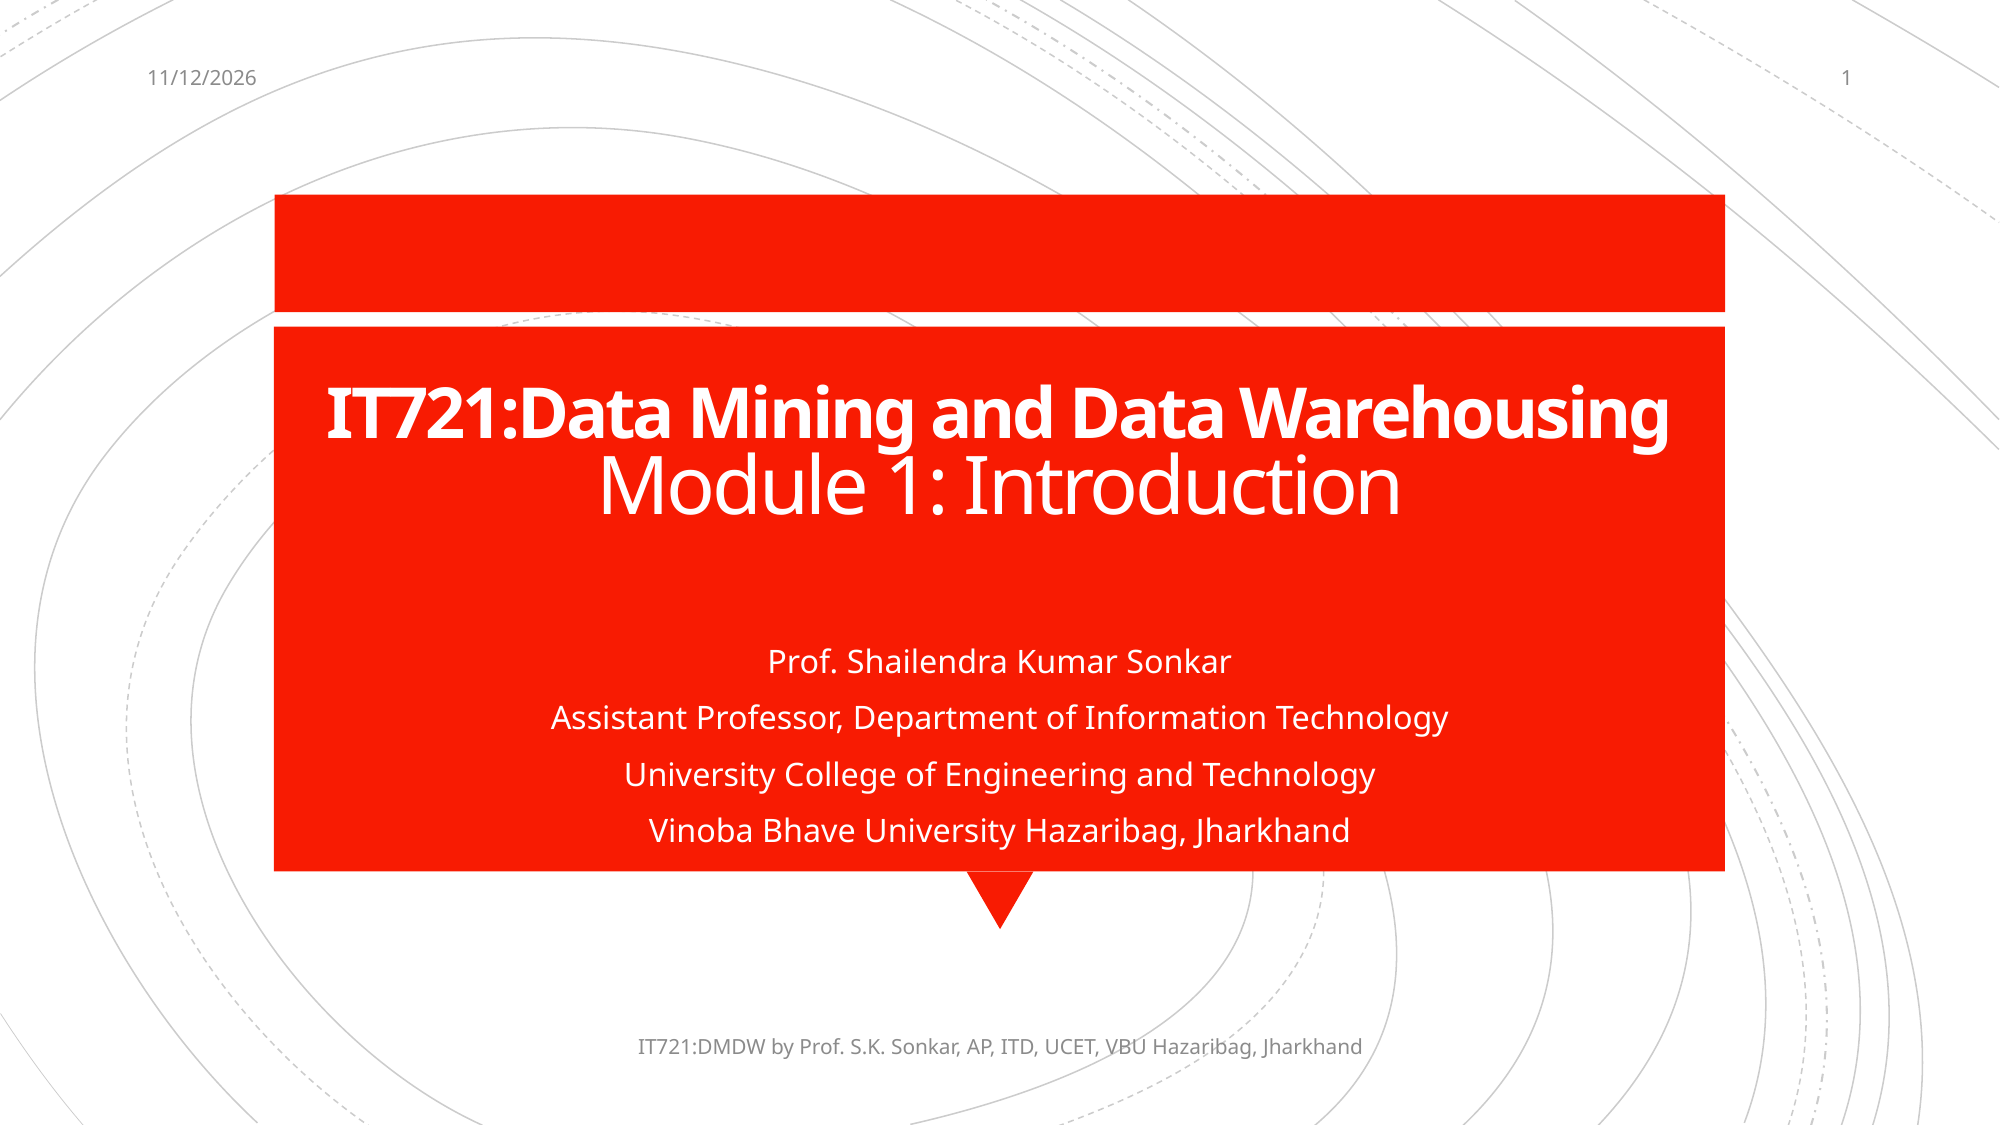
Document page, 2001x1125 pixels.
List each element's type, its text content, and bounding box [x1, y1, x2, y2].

footer IT721:DMDW by Prof. S.K. Sonkar, AP, ITD, UCET, VBU Hazaribag, Jharkhand [131, 1021, 1869, 1074]
slide_number 1 [1717, 52, 1868, 105]
subtitle Prof. Shailendra Kumar Sonkar Assistant Professor, Department of Information Technology University College of Engineering and Technology Vinoba Bhave University Hazaribag, Jharkhand [288, 640, 1712, 858]
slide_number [131, 52, 732, 105]
title IT721:Data Mining and Data Warehousing Module 1: Introduction [288, 340, 1713, 628]
